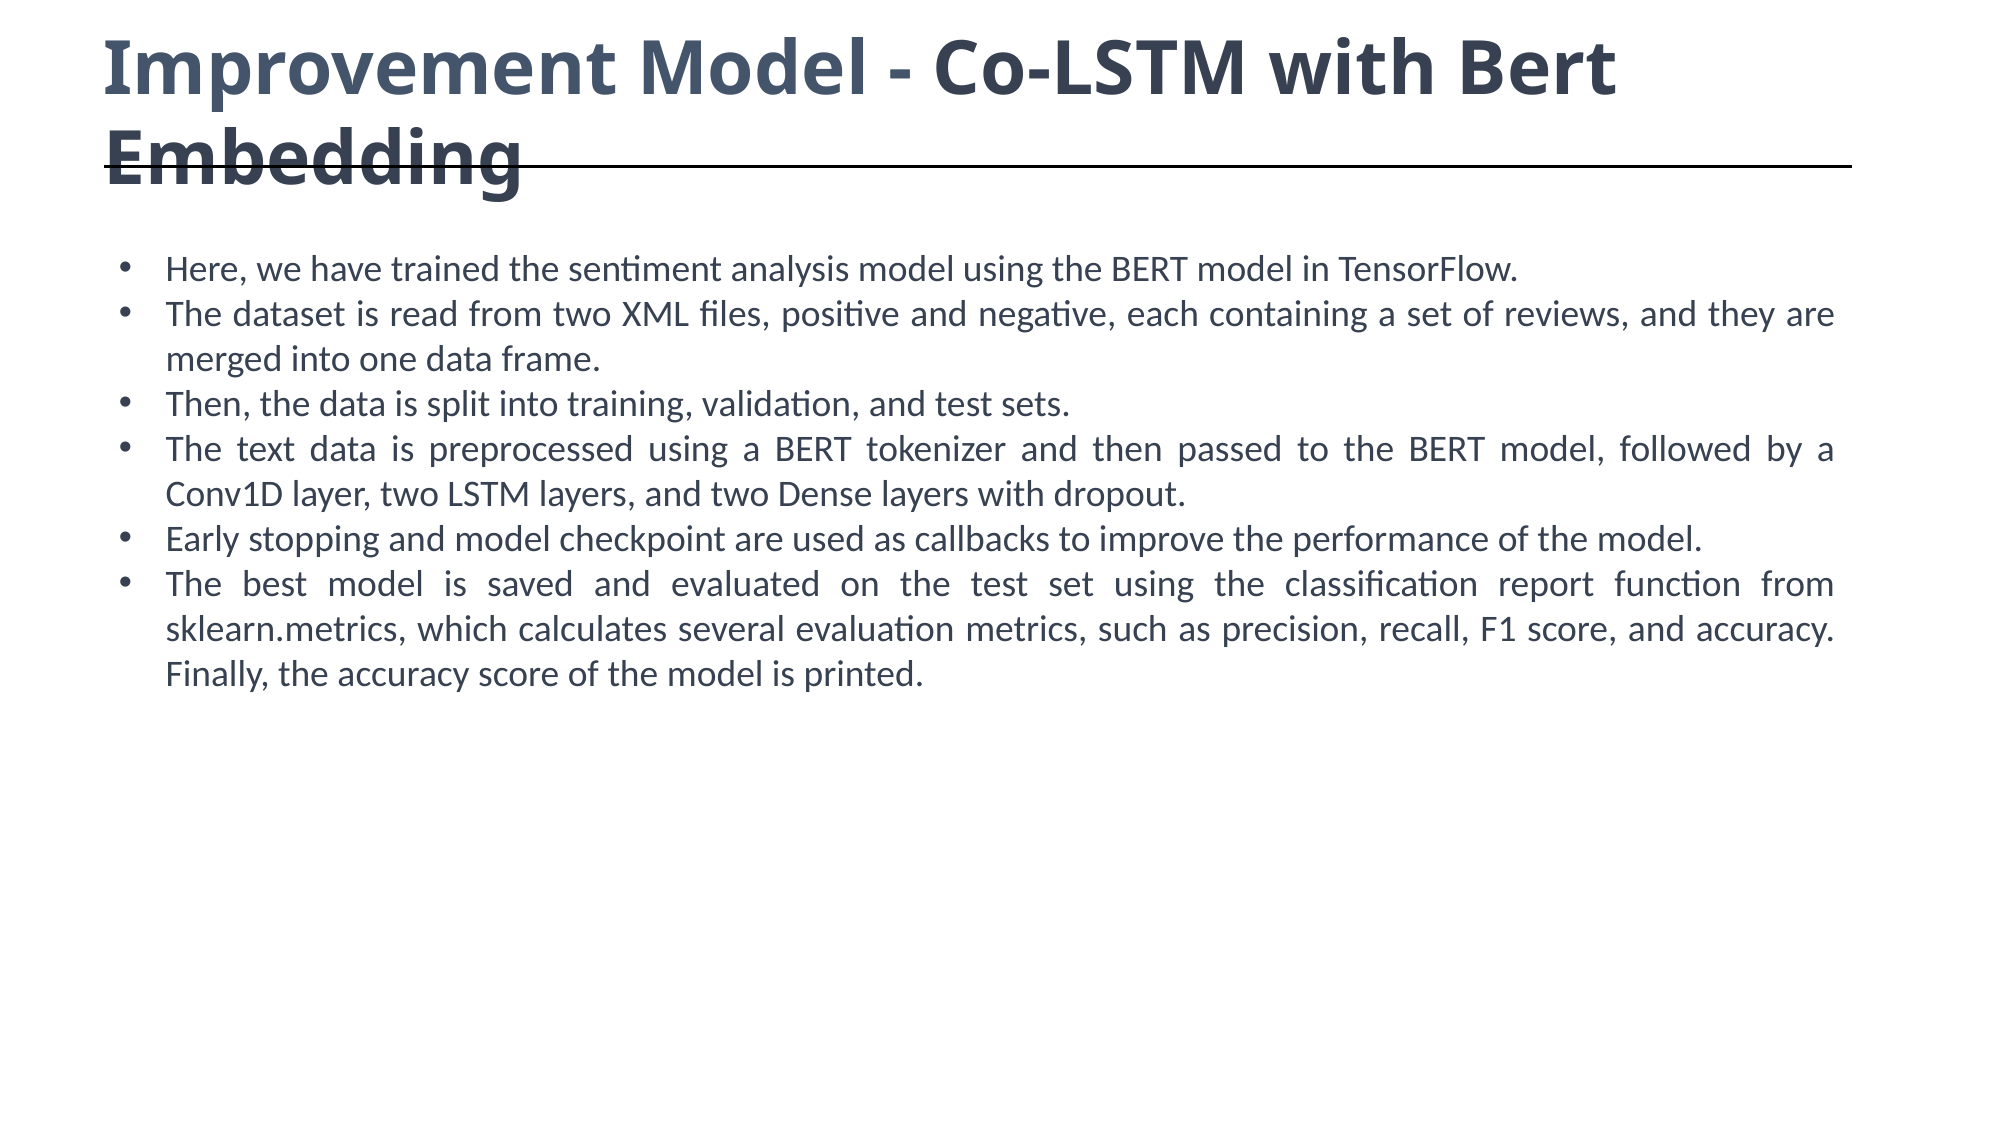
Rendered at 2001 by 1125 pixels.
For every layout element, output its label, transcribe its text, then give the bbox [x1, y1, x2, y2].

text_box Here, we have trained the sentiment analysis model using the BERT model in TensorFlow. The dataset is read from two XML files, positive and negative, each containing a set of reviews, and they are merged into one data frame. Then, the data is split into training, validation, and test sets. The text data is preprocessed using a BERT tokenizer and then passed to the BERT model, followed by a Conv1D layer, two LSTM layers, and two Dense layers with dropout. Early stopping and model checkpoint are used as callbacks to improve the performance of the model. The best model is saved and evaluated on the test set using the classification report function from sklearn.metrics, which calculates several evaluation metrics, such as precision, recall, F1 score, and accuracy. Finally, the accuracy score of the model is printed. [104, 236, 1852, 702]
text_box Improvement Model - Co-LSTM with Bert Embedding [88, 85, 1852, 224]
